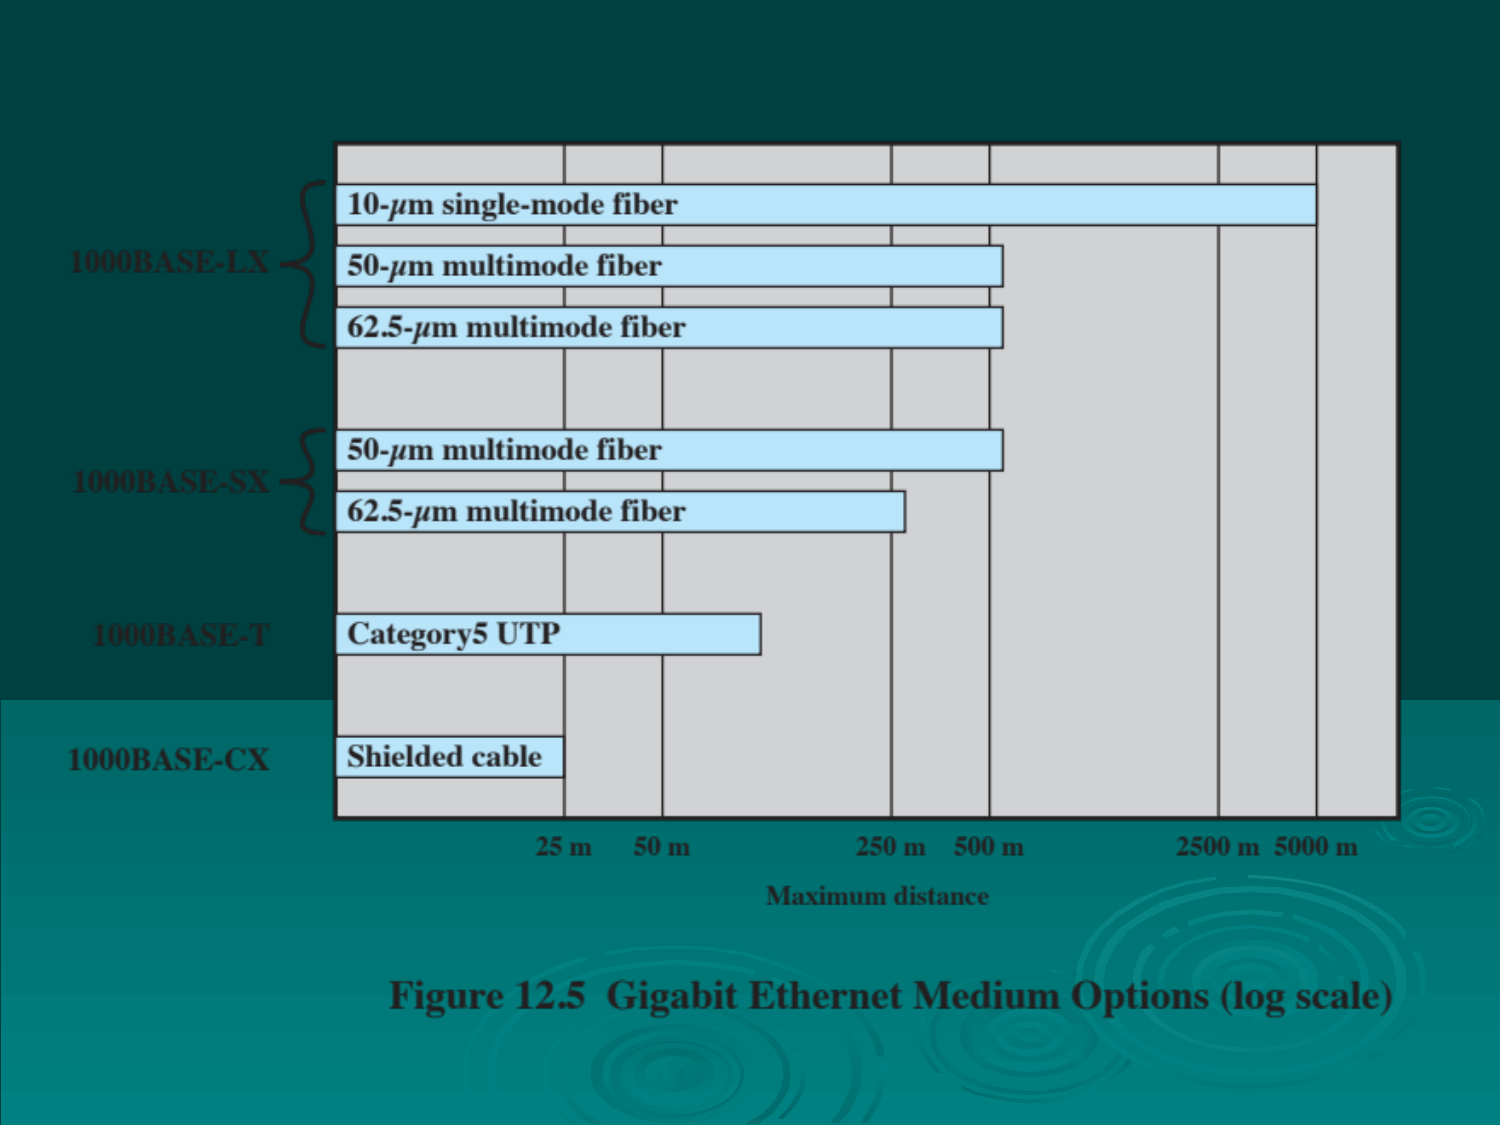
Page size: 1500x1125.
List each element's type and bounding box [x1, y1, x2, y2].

picture [32, 87, 1469, 1051]
